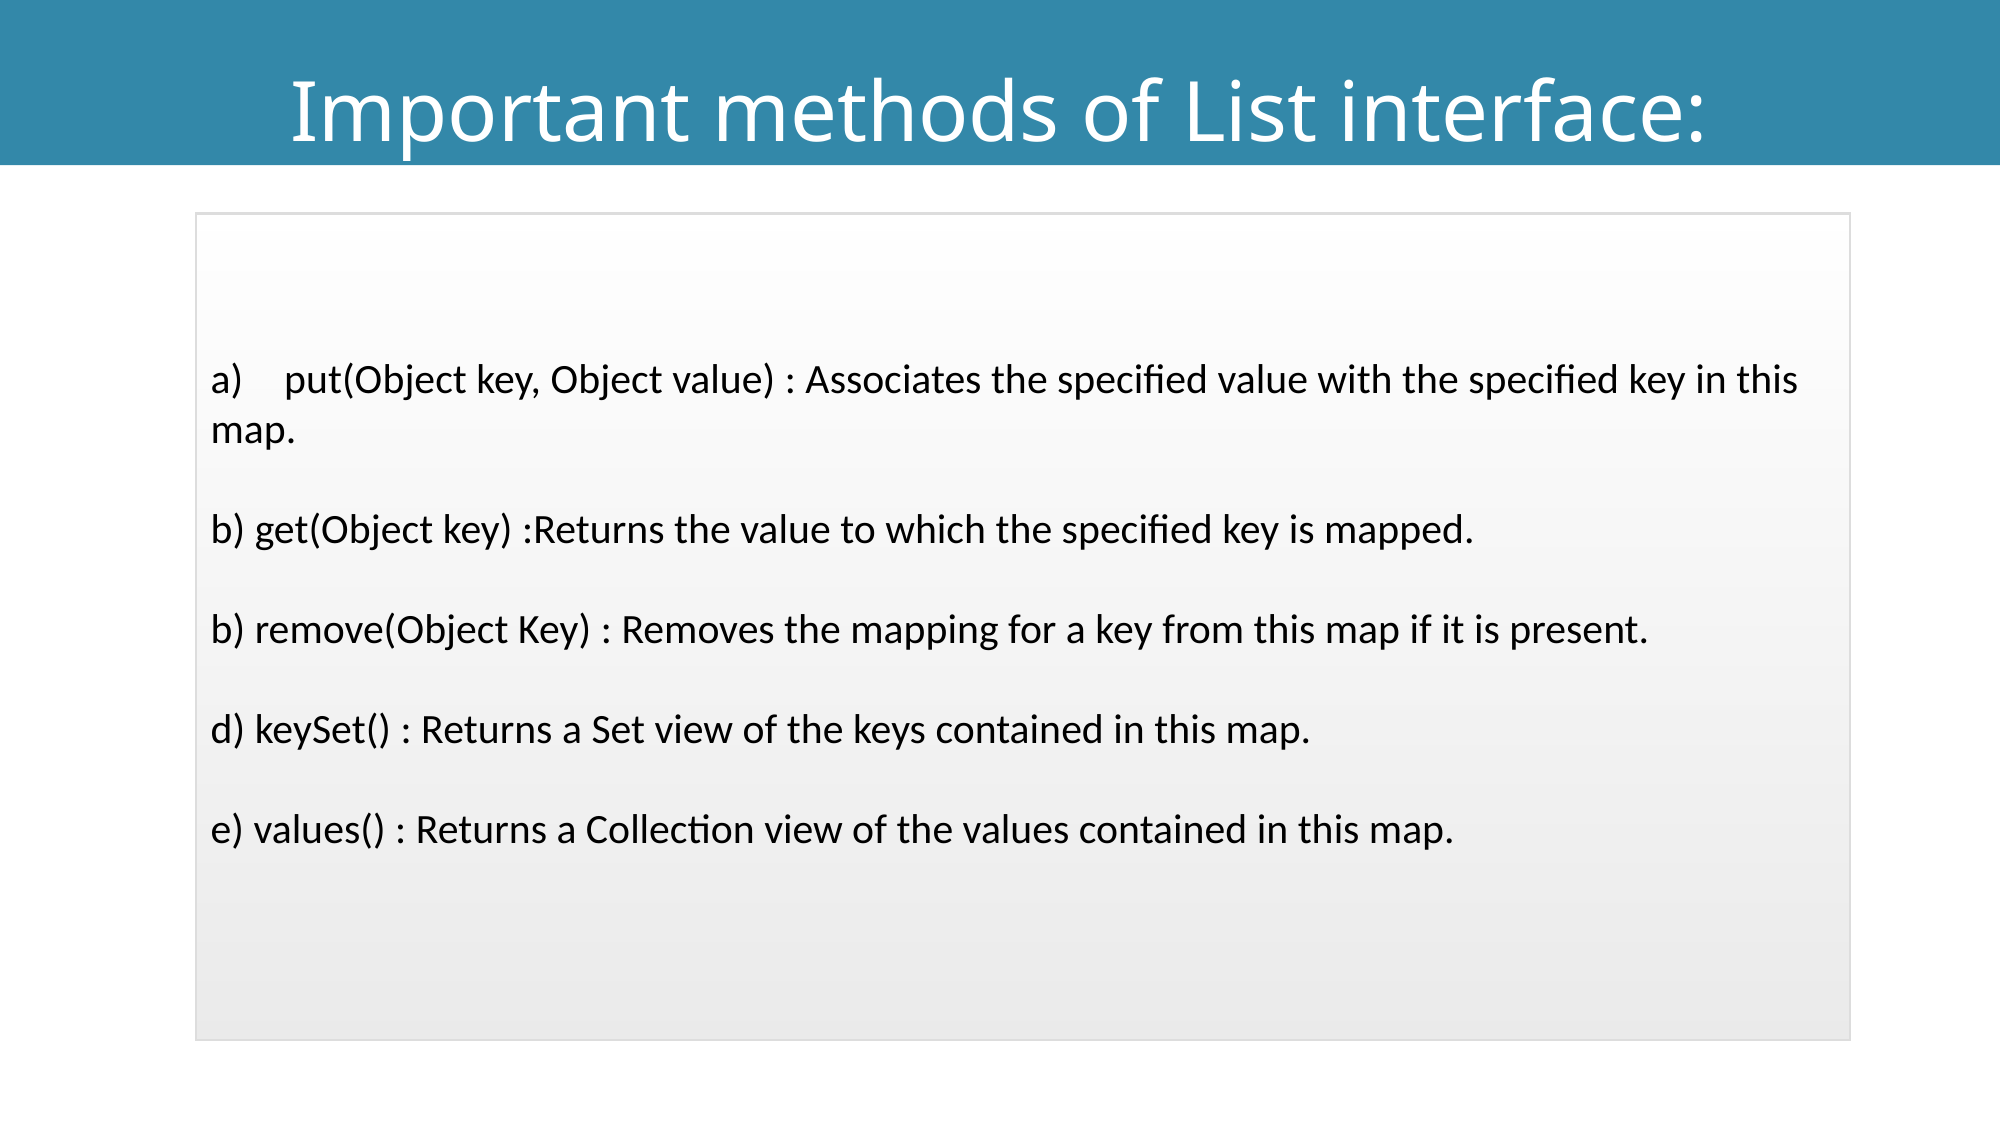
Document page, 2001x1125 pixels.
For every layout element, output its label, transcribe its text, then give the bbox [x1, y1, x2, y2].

text_box Important methods of List interface: [0, 0, 2000, 166]
text_box a) put(Object key, Object value) : Associates the specified value with the specified key in this map. b) get(Object key) :Returns the value to which the specified key is mapped. b) remove(Object Key) : Removes the mapping for a key from this map if it is present. d) keySet() : Returns a Set view of the keys contained in this map. e) values() : Returns a Collection view of the values contained in this map. [195, 213, 1850, 1041]
